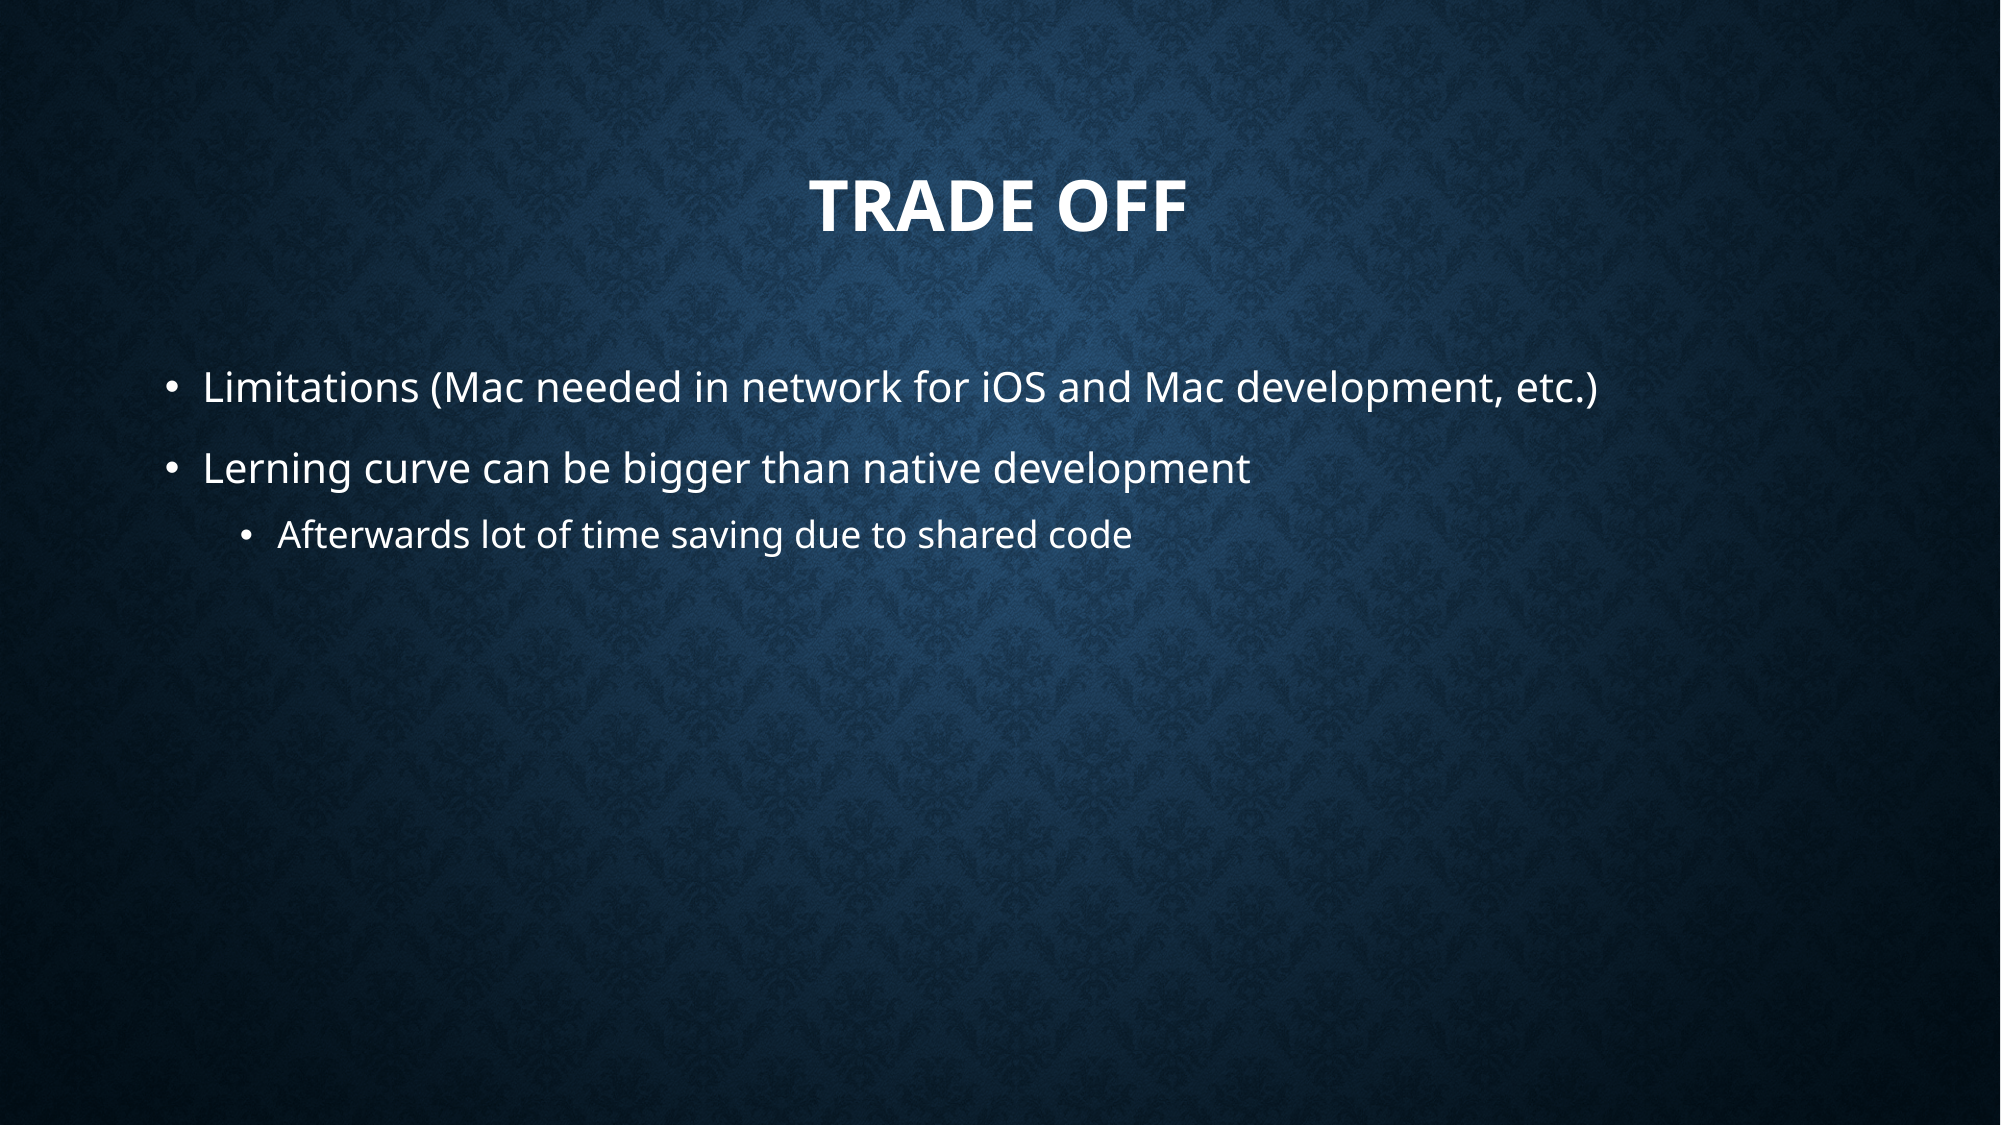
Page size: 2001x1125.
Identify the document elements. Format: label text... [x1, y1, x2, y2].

list Limitations (Mac needed in network for iOS and Mac development, etc.) Lerning curve can be bigger than native development Afterwards lot of time saving due to shared code [149, 343, 1849, 950]
title Trade Off [149, 99, 1849, 318]
